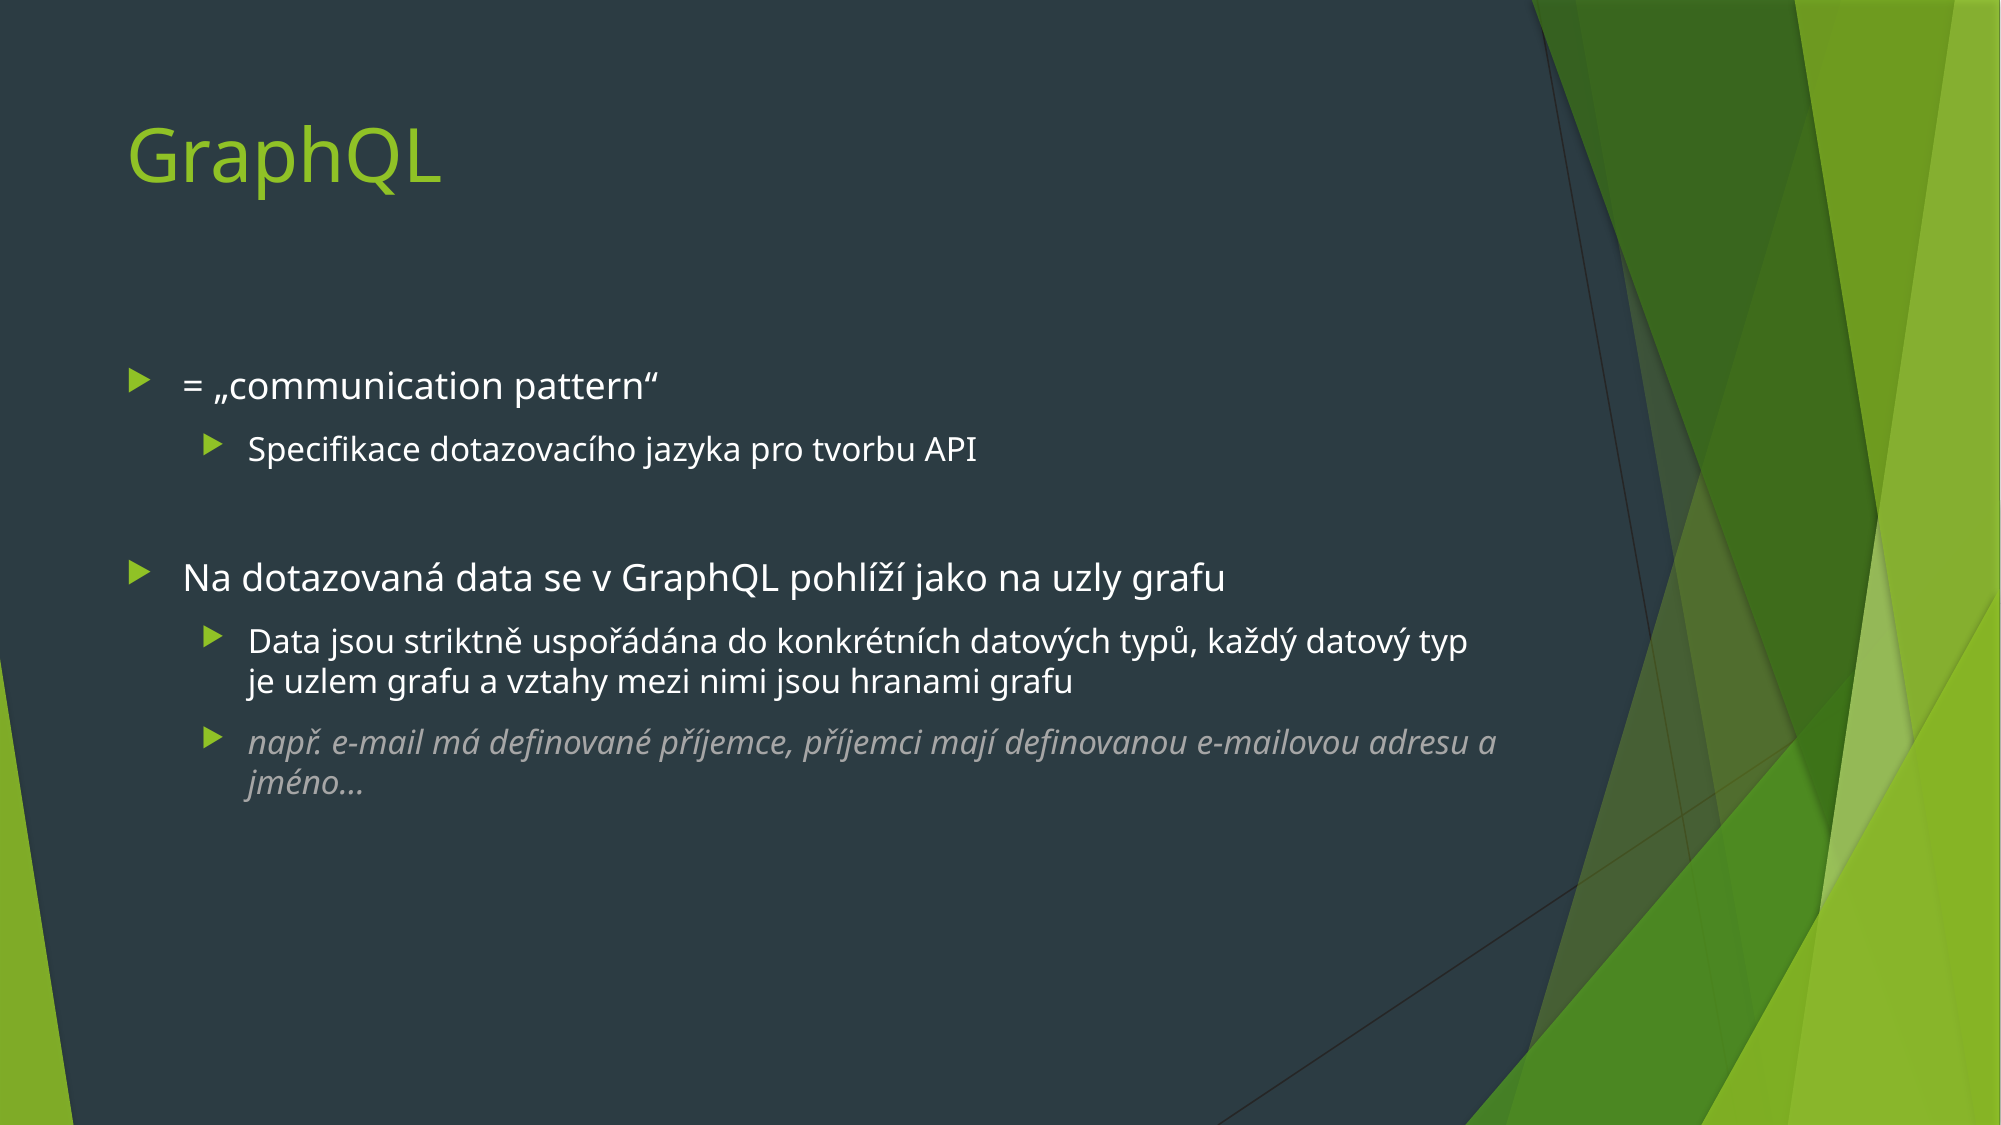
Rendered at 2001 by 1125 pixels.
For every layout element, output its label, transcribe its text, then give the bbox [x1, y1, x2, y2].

title GraphQL [111, 99, 1522, 317]
list = „communication pattern“ Specifikace dotazovacího jazyka pro tvorbu API Na dotazovaná data se v GraphQL pohlíží jako na uzly grafu Data jsou striktně uspořádána do konkrétních datových typů, každý datový typ je uzlem grafu a vztahy mezi nimi jsou hranami grafu např. e-mail má definované příjemce, příjemci mají definovanou e-mailovou adresu a jméno… [111, 354, 1522, 992]
